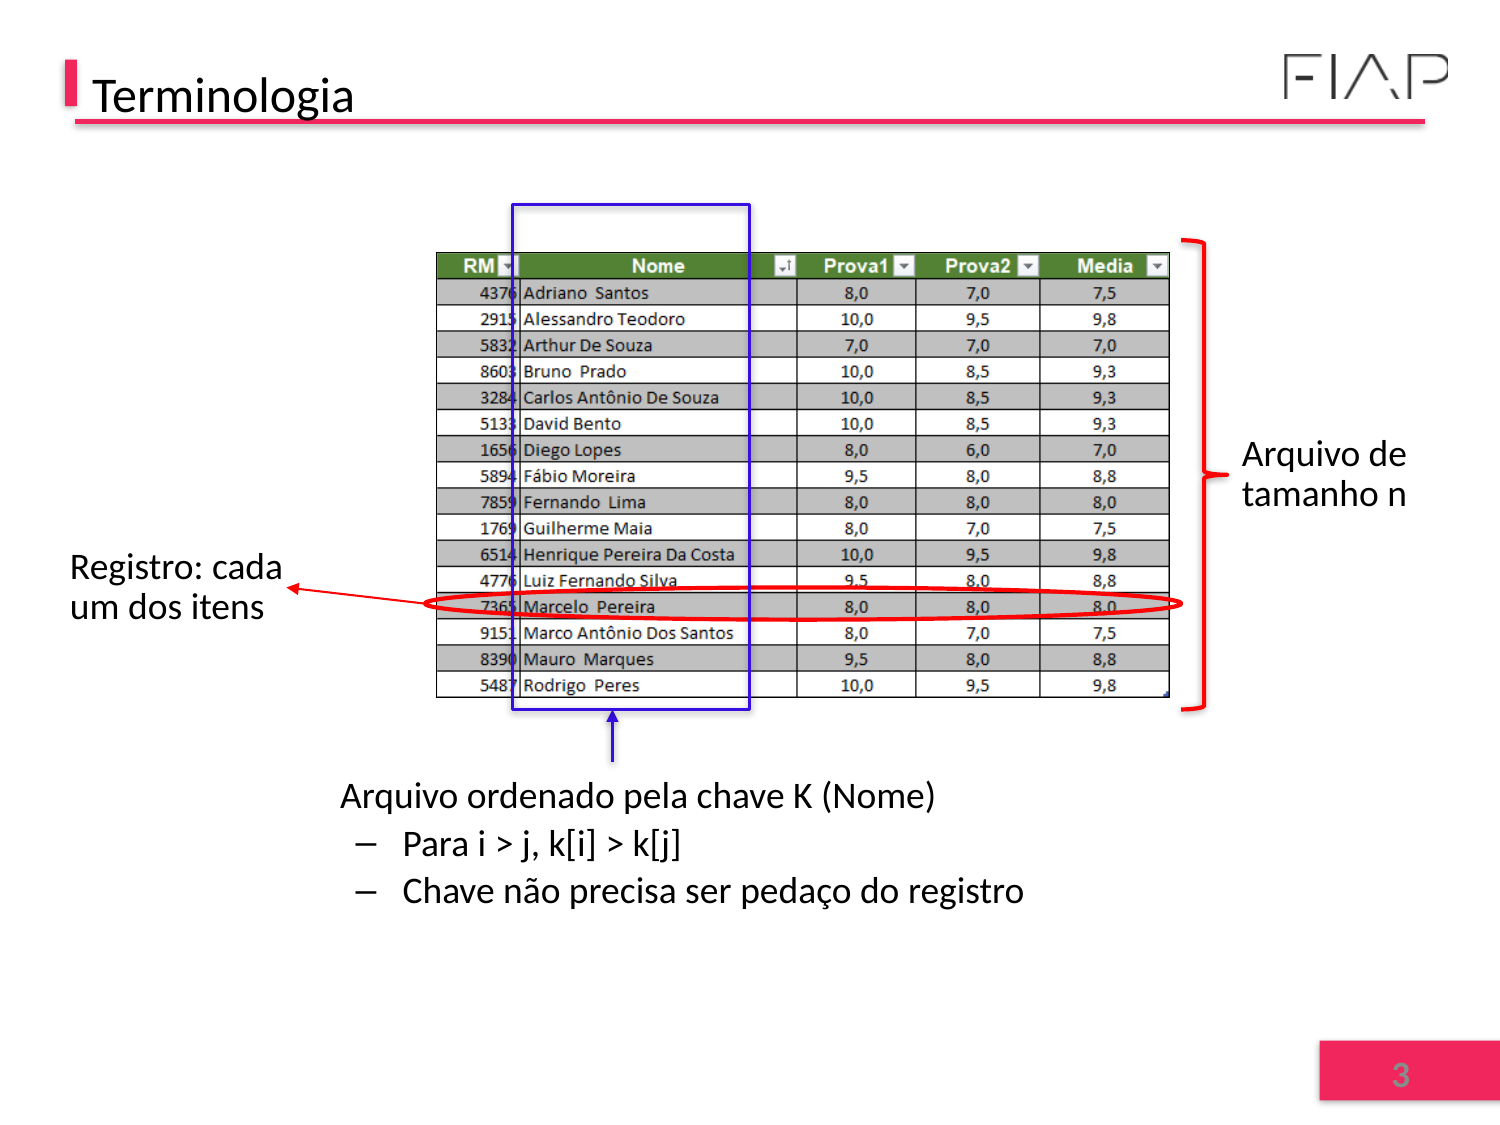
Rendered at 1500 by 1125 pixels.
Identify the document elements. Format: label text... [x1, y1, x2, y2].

text_box Arquivo de tamanho n [1227, 426, 1445, 522]
text_box [1176, 598, 1183, 609]
text_box [1181, 238, 1227, 712]
text_box [512, 706, 751, 710]
text_box Registro: cada um dos itens [55, 539, 350, 676]
slide_number 3 [1074, 1042, 1425, 1103]
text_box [286, 587, 426, 604]
text_box [512, 203, 751, 250]
title Terminologia [77, 53, 1427, 131]
picture [436, 252, 1170, 698]
list Arquivo ordenado pela chave K (Nome) Para i > j, k[i] > k[j] Chave não precisa ser pedaço do registro [265, 768, 1198, 996]
